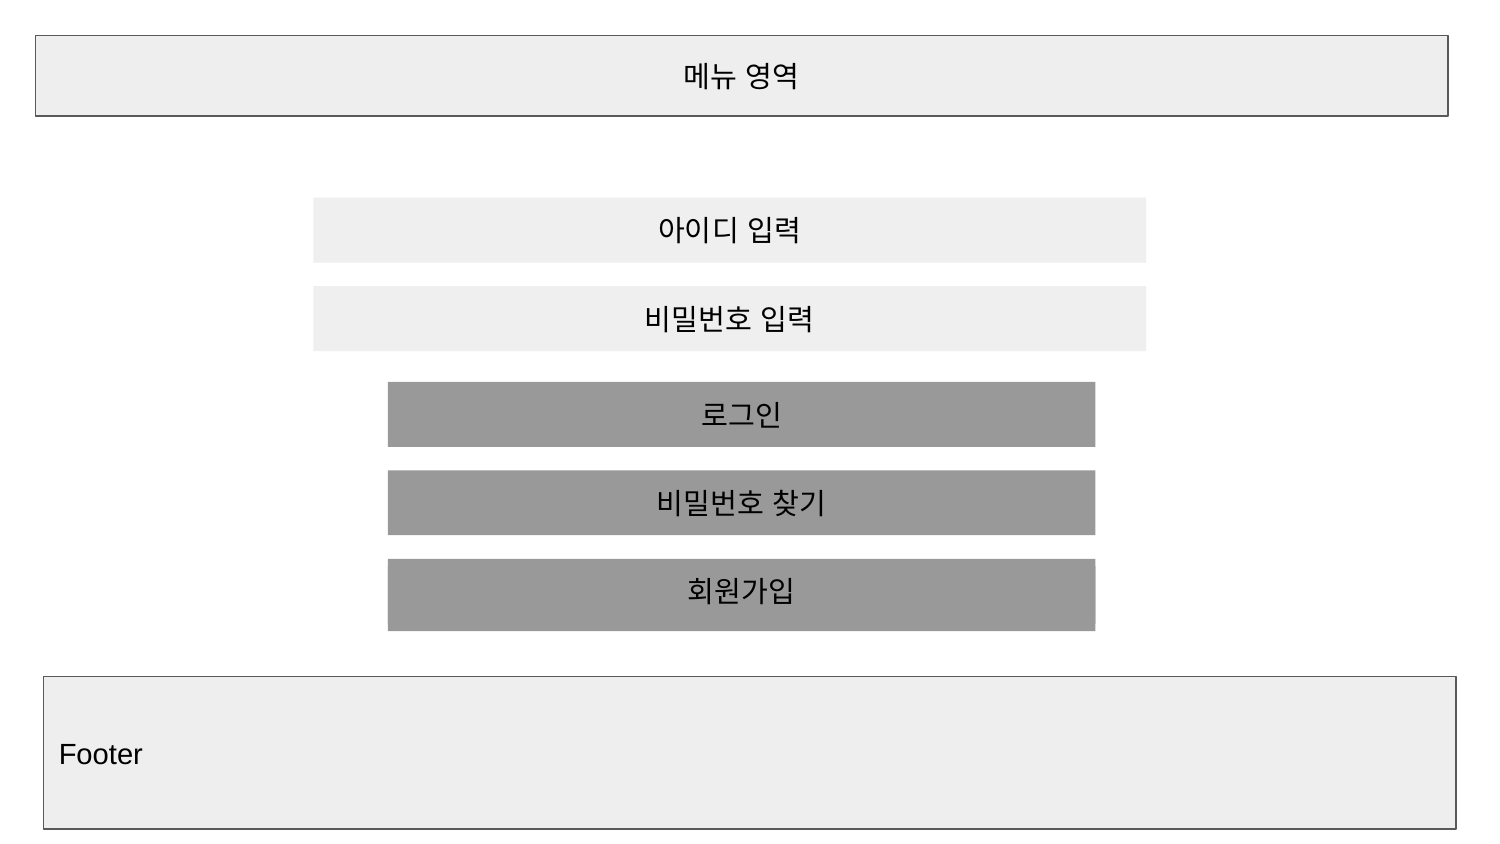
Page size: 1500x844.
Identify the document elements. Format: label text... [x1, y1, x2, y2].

text_box Footer [43, 676, 1457, 829]
text_box 비밀번호 입력 [313, 286, 1147, 352]
text_box 비밀번호 찾기 [387, 470, 1096, 536]
text_box 회원가입 [387, 558, 1096, 624]
text_box 메뉴 영역 [35, 35, 1448, 117]
text_box 로그인 [387, 381, 1096, 447]
text_box 비밀번호 입력 [387, 624, 1096, 632]
text_box 아이디 입력 [313, 197, 1147, 263]
